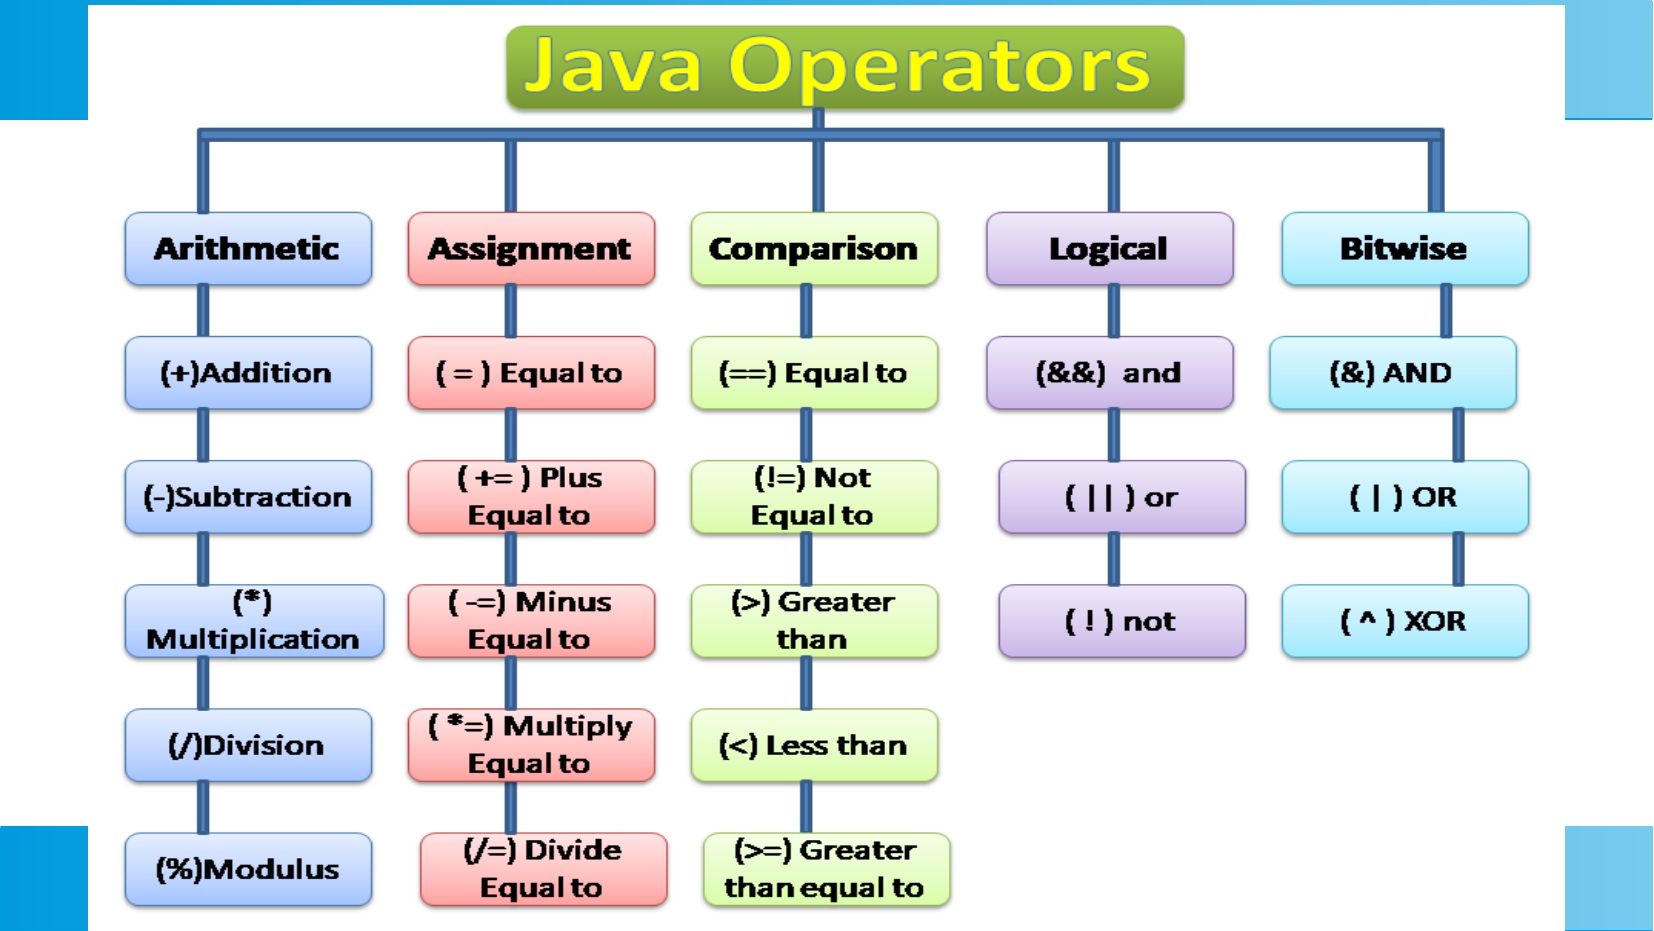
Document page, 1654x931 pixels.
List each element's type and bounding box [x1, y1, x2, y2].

picture [88, 5, 1565, 931]
